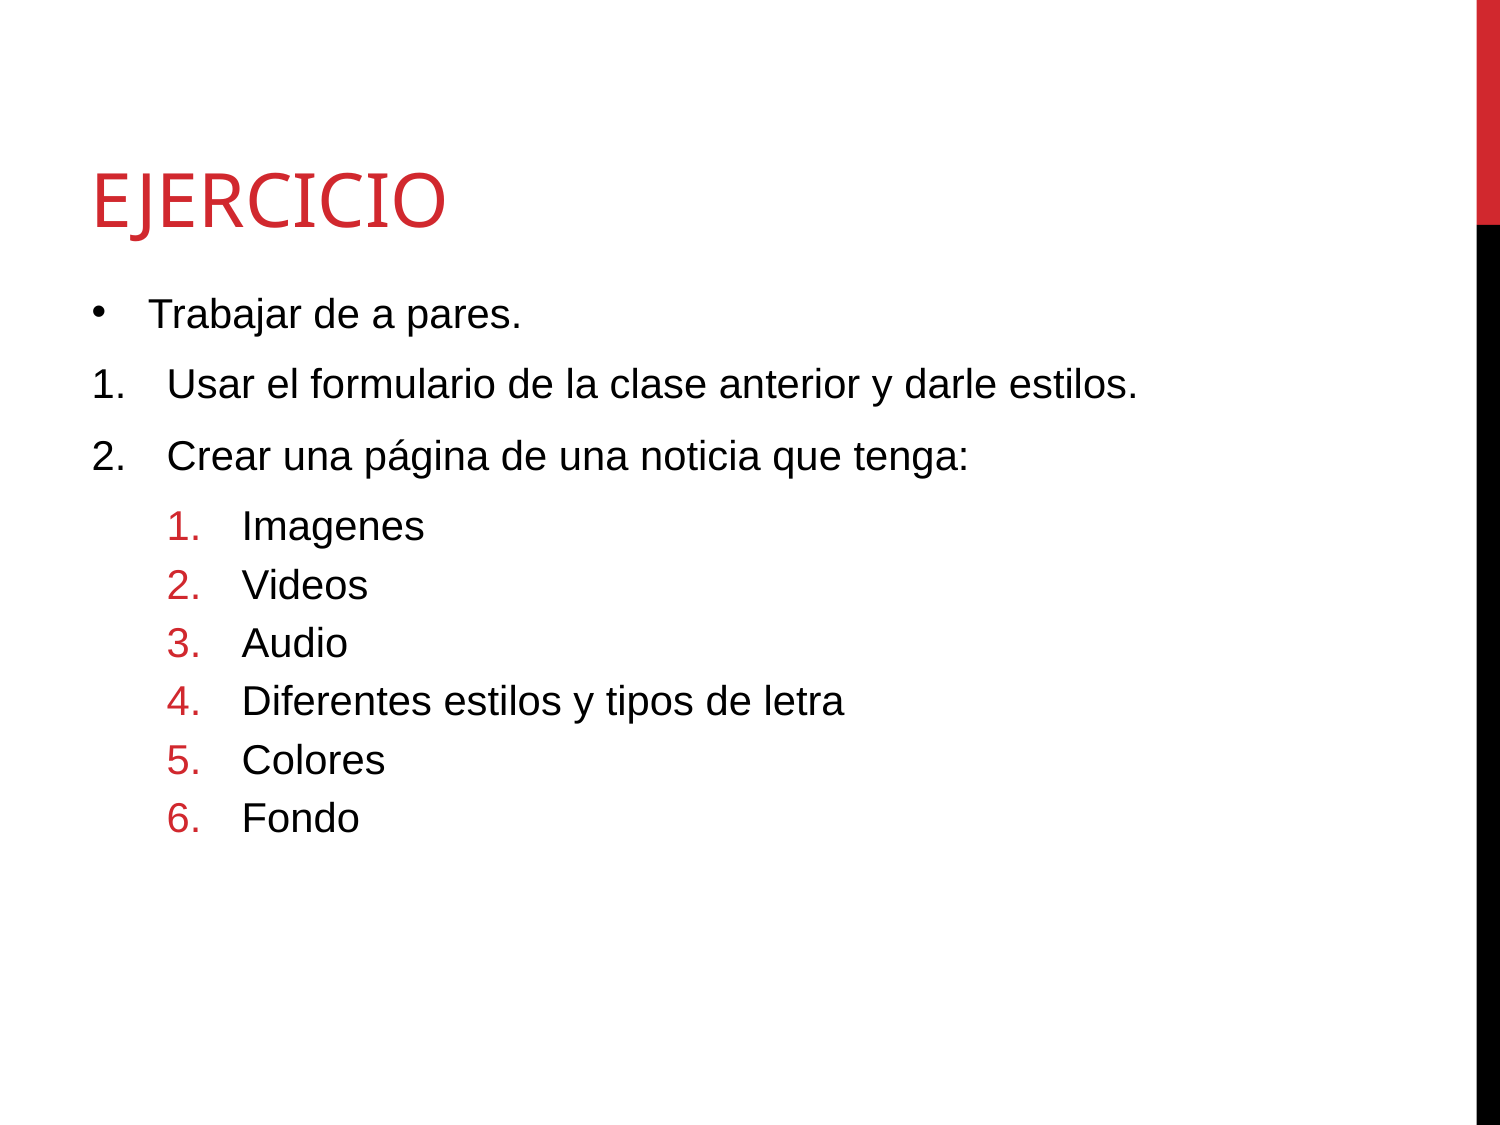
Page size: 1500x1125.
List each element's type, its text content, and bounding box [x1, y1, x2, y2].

list Trabajar de a pares. Usar el formulario de la clase anterior y darle estilos. Crear una página de una noticia que tenga: Imagenes Videos Audio Diferentes estilos y tipos de letra Colores Fondo [76, 278, 1327, 997]
title Ejercicio [75, 25, 1025, 250]
